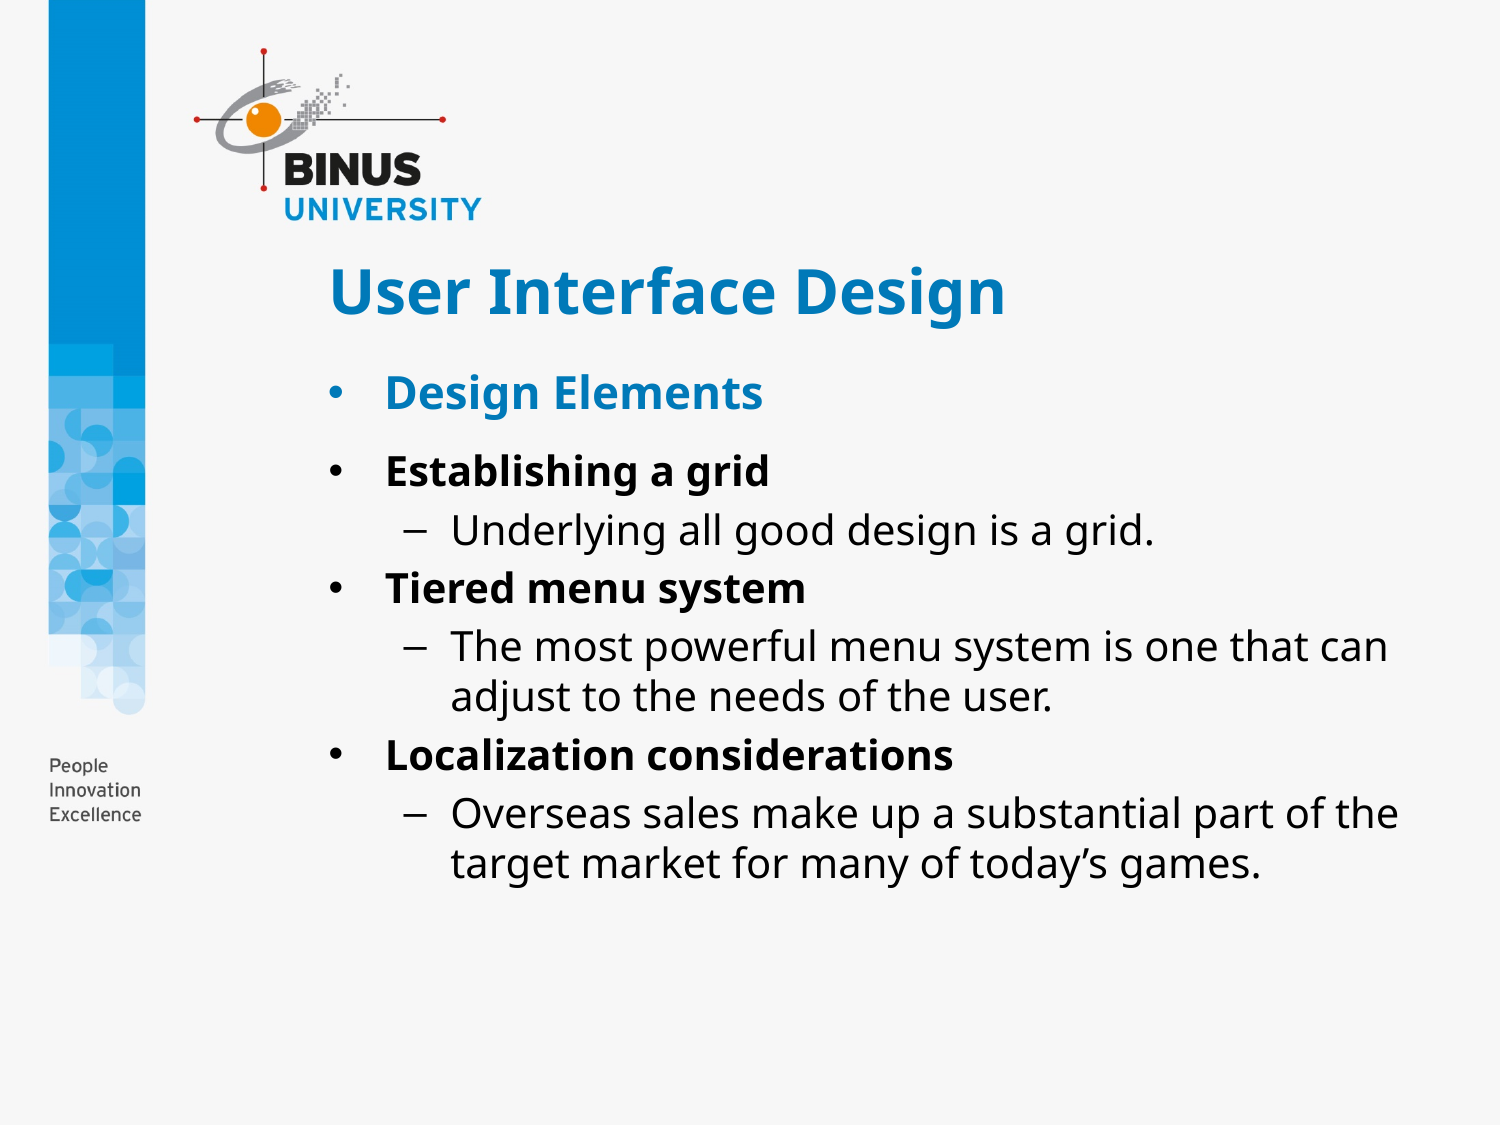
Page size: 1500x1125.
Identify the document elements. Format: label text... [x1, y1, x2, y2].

title User Interface Design [313, 224, 1436, 350]
subtitle Design Elements [312, 350, 1436, 433]
picture [0, 0, 1500, 846]
list Establishing a grid Underlying all good design is a grid. Tiered menu system The most powerful menu system is one that can adjust to the needs of the user. Localization considerations Overseas sales make up a substantial part of the target market for many of today’s games. [313, 437, 1436, 937]
